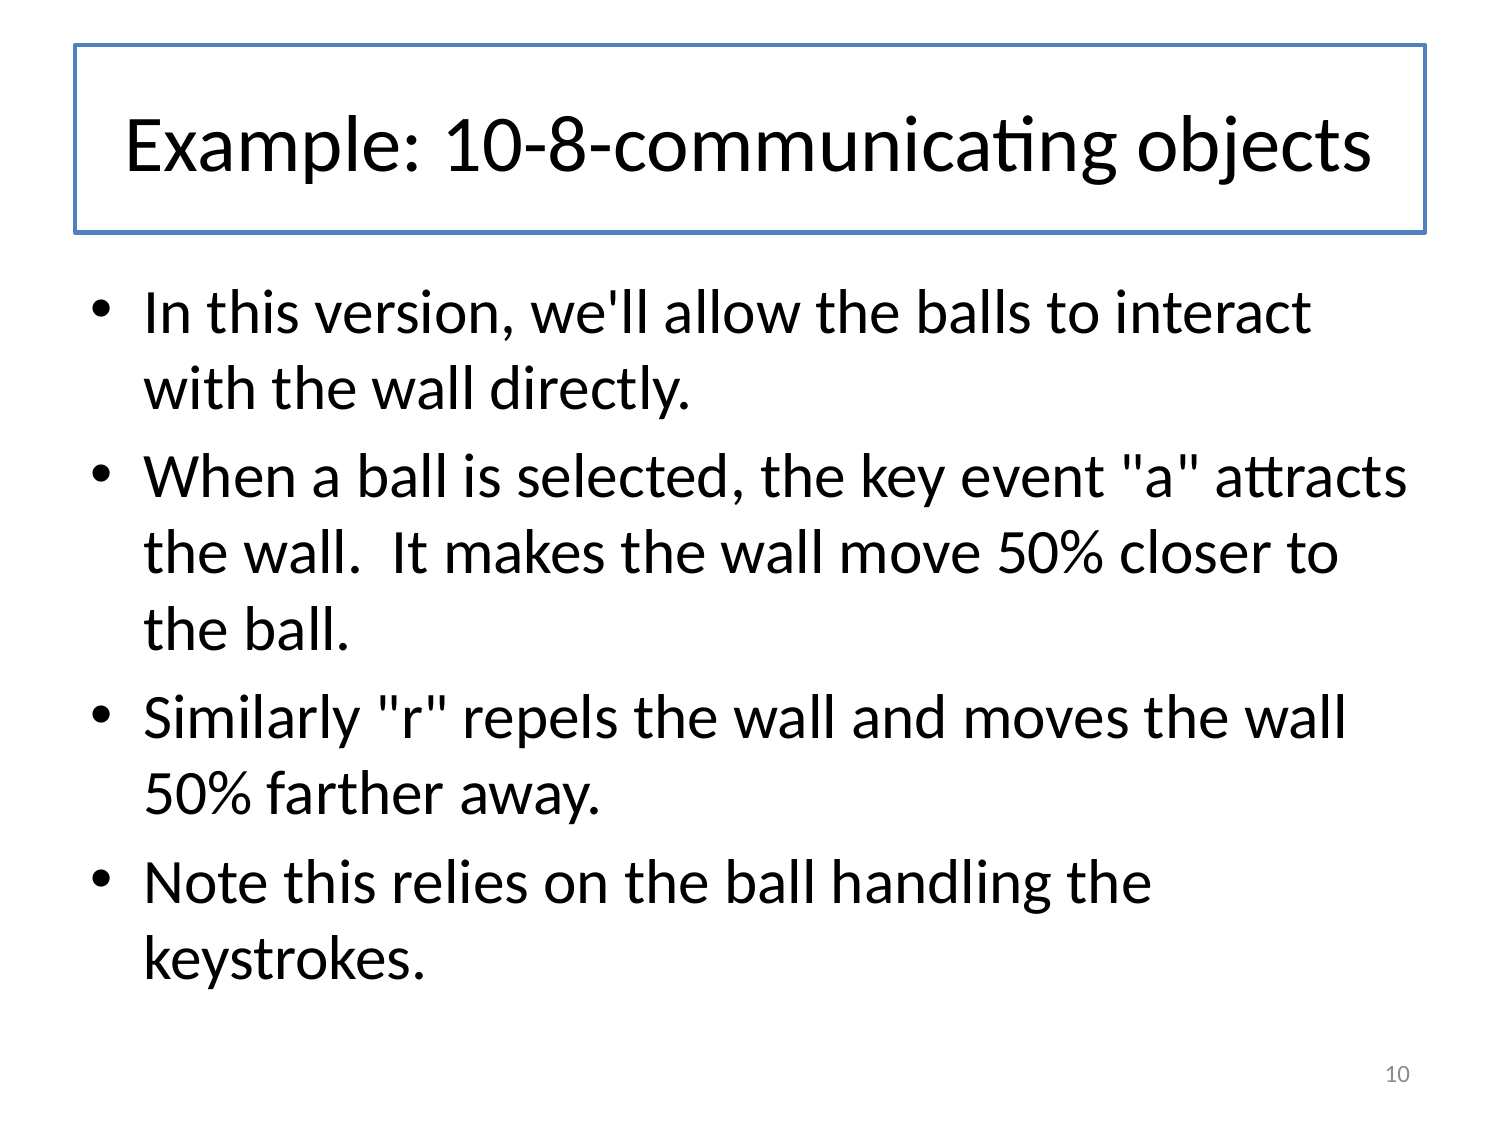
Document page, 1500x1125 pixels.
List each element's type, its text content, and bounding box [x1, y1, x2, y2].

list In this version, we'll allow the balls to interact with the wall directly. When a ball is selected, the key event "a" attracts the wall. It makes the wall move 50% closer to the ball. Similarly "r" repels the wall and moves the wall 50% farther away. Note this relies on the ball handling the keystrokes. [75, 262, 1425, 1005]
title Example: 10-8-communicating objects [73, 43, 1427, 235]
slide_number 10 [1074, 1042, 1425, 1103]
